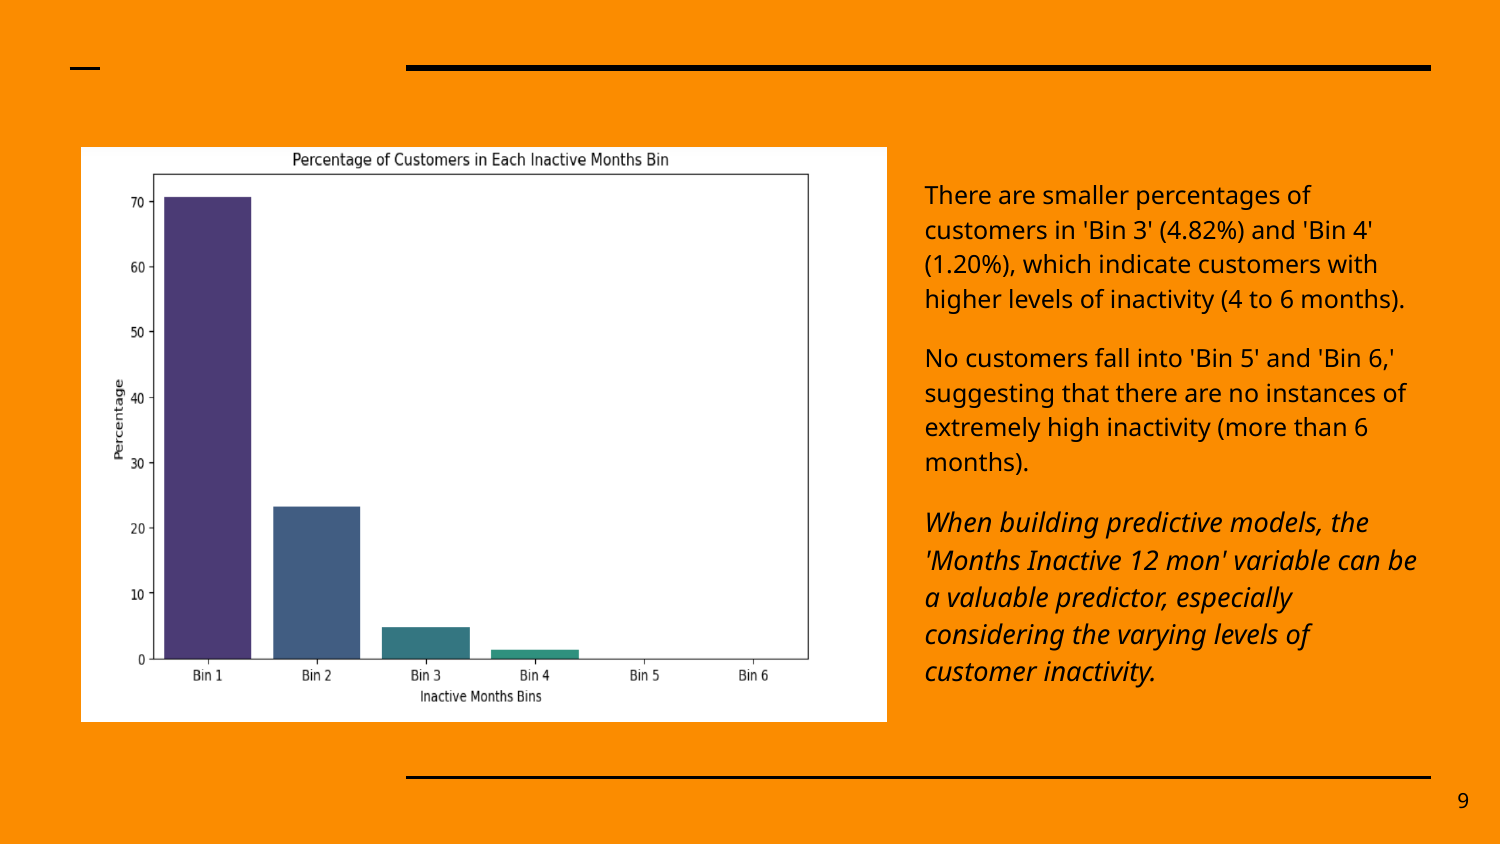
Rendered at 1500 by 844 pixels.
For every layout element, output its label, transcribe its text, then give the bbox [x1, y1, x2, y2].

slide_number 9 [1394, 769, 1484, 834]
list There are smaller percentages of customers in 'Bin 3' (4.82%) and 'Bin 4' (1.20%), which indicate customers with higher levels of inactivity (4 to 6 months). No customers fall into 'Bin 5' and 'Bin 6,' suggesting that there are no instances of extremely high inactivity (more than 6 months). When building predictive models, the 'Months Inactive 12 mon' variable can be a valuable predictor, especially considering the varying levels of customer inactivity. [909, 160, 1436, 762]
picture [81, 146, 887, 722]
